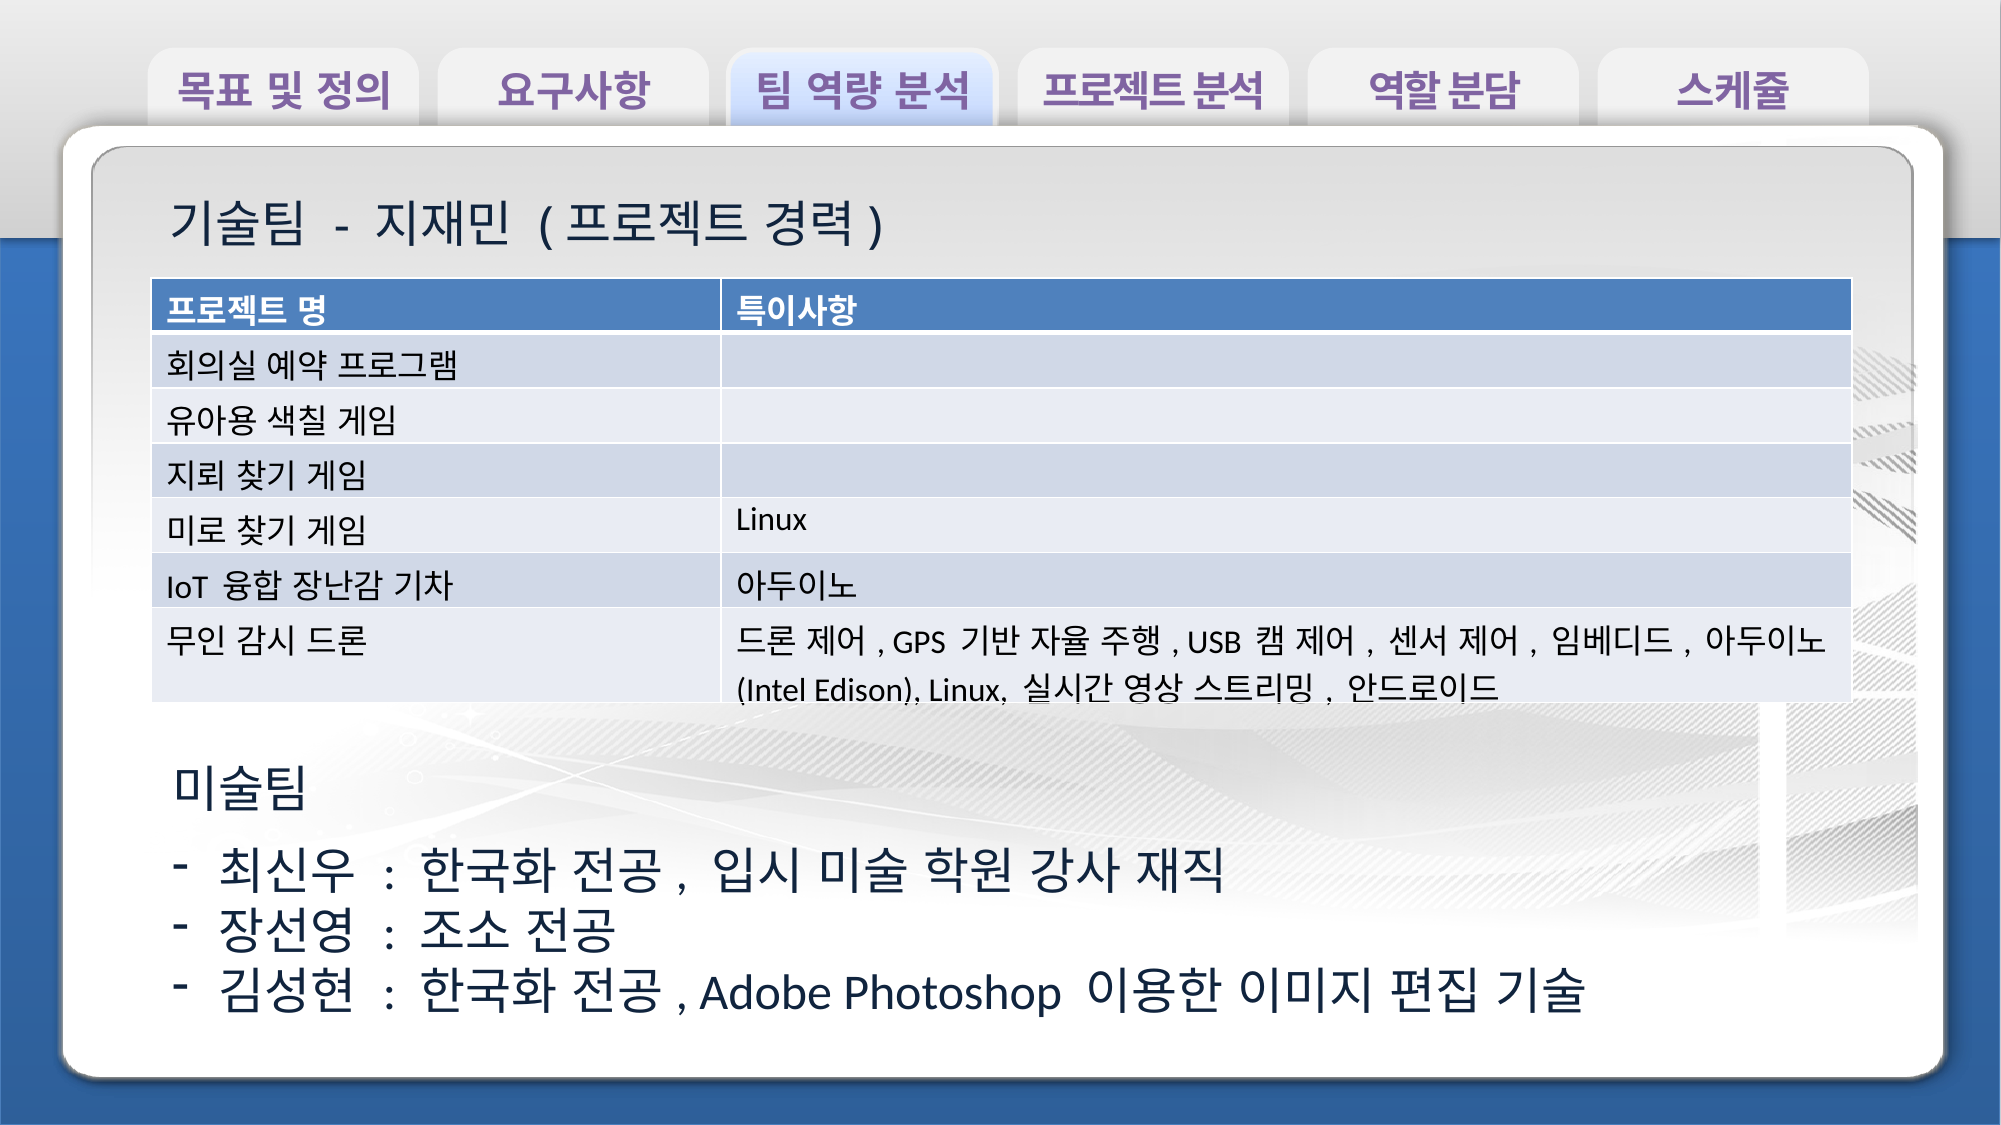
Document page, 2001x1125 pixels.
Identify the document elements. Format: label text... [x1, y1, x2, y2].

table_cell 드론 제어, GPS 기반 자율 주행, USB 캠 제어, 센서 제어, 임베디드, 아두이노(Intel Edison), Linux, 실시간 영상 스트리밍, 안드로이드 [722, 608, 1851, 702]
table_cell Linux [722, 498, 1851, 552]
table_cell 지뢰 찾기 게임 [152, 444, 720, 497]
table_cell 아두이노 [722, 553, 1851, 607]
picture [3, 125, 2001, 1096]
table_cell [722, 335, 1851, 387]
table_header 프로젝트 명 [152, 279, 720, 330]
text_box 미술팀 최신우 : 한국화 전공, 입시 미술 학원 강사 재직 장선영 : 조소 전공 김성현 : 한국화 전공, Adobe Photoshop 이용한 이미지 편집 기술 [157, 749, 1603, 1027]
table_cell 회의실 예약 프로그램 [152, 335, 720, 387]
table_cell [722, 444, 1851, 497]
table_cell 미로 찾기 게임 [152, 498, 720, 552]
table_cell 무인 감시 드론 [152, 608, 720, 702]
table_cell IoT 융합 장난감 기차 [152, 553, 720, 607]
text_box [150, 57, 1812, 124]
table_cell [722, 389, 1851, 442]
text_box 기술팀 - 지재민 (프로젝트 경력) [154, 185, 898, 261]
table_cell 유아용 색칠 게임 [152, 389, 720, 442]
table_header 특이사항 [722, 279, 1851, 330]
